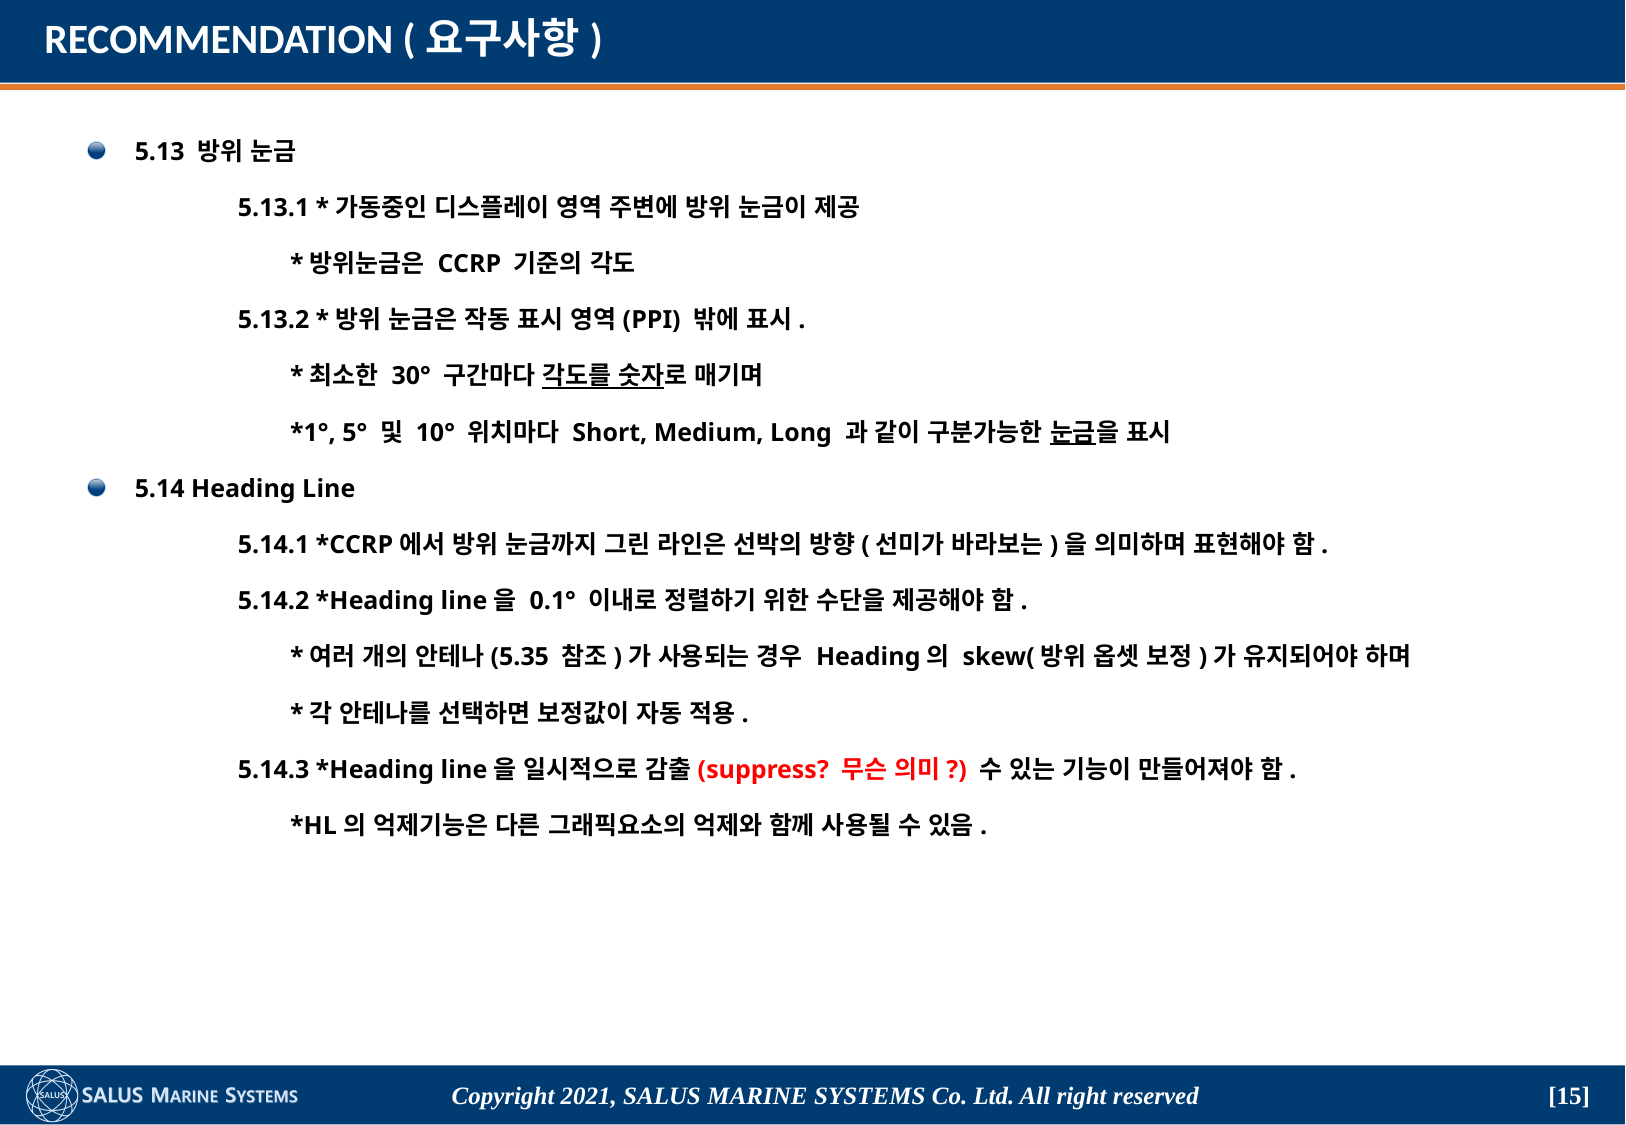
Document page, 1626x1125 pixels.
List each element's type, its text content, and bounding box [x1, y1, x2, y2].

list 5.13 방위 눈금 5.13.1 *가동중인 디스플레이 영역 주변에 방위 눈금이 제공 *방위눈금은 CCRP 기준의 각도 5.13.2 *방위 눈금은 작동 표시 영역(PPI) 밖에 표시. *최소한 30° 구간마다 각도를 숫자로 매기며 *1°, 5° 및 10° 위치마다 Short, Medium, Long 과 같이 구분가능한 눈금을 표시 5.14 Heading Line 5.14.1 *CCRP에서 방위 눈금까지 그린 라인은 선박의 방향(선미가 바라보는)을 의미하며 표현해야 함. 5.14.2 *Heading line을 0.1° 이내로 정렬하기 위한 수단을 제공해야 함. *여러 개의 안테나(5.35 참조)가 사용되는 경우 Heading의 skew(방위 옵셋 보정)가 유지되어야 하며 *각 안테나를 선택하면 보정값이 자동 적용. 5.14.3 *Heading line을 일시적으로 감출(suppress? 무슨 의미?) 수 있는 기능이 만들어져야 함. *HL의 억제기능은 다른 그래픽요소의 억제와 함께 사용될 수 있음. [25, 116, 1591, 1055]
picture [87, 141, 106, 160]
title RECOMMENDATION (요구사항) [0, 0, 1625, 82]
footer Copyright 2021, SALUS Marine Systems Co. Ltd. All right reserved [25, 1065, 1513, 1125]
picture [87, 478, 106, 497]
slide_number [15] [1513, 1065, 1625, 1125]
